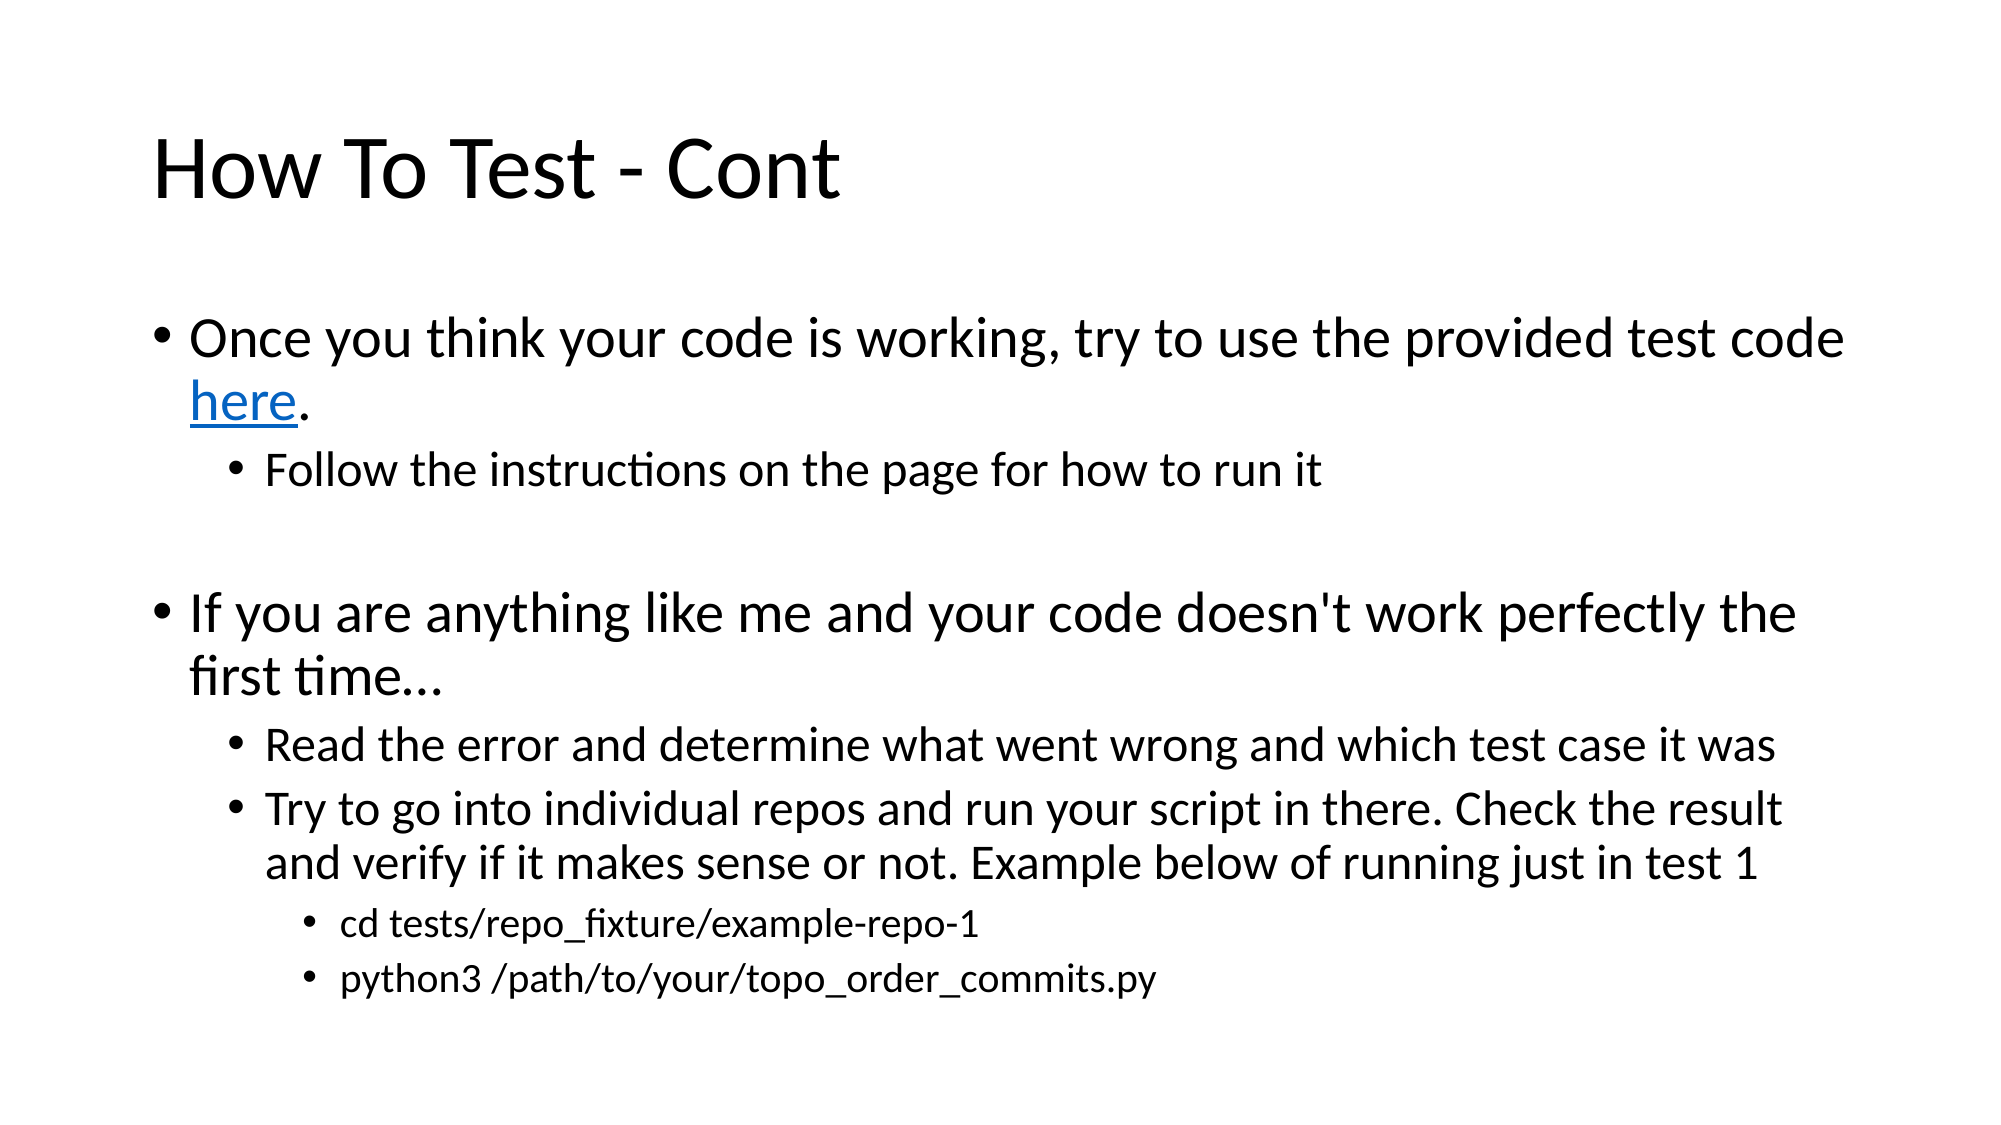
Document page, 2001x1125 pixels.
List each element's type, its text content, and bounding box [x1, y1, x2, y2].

list Once you think your code is working, try to use the provided test code here. Follow the instructions on the page for how to run it If you are anything like me and your code doesn't work perfectly the first time… Read the error and determine what went wrong and which test case it was Try to go into individual repos and run your script in there. Check the result and verify if it makes sense or not. Example below of running just in test 1 cd tests/repo_fixture/example-repo-1 python3 /path/to/your/topo_order_commits.py [137, 299, 1863, 1014]
title How To Test - Cont [137, 59, 1863, 278]
